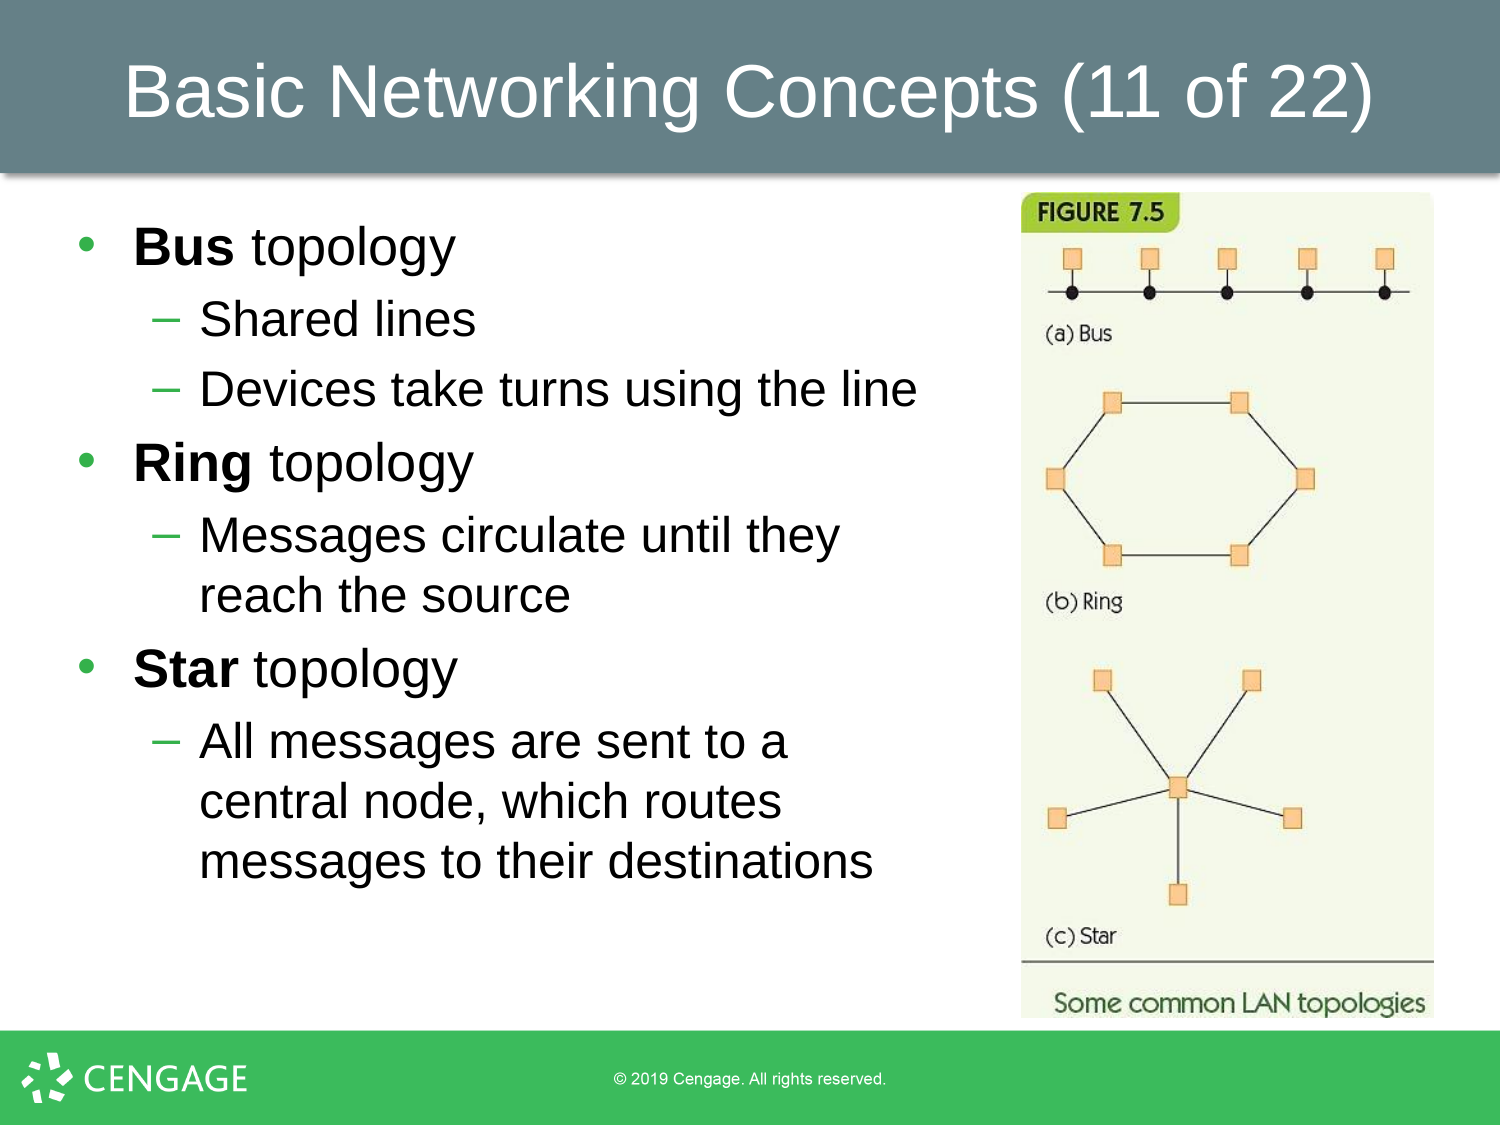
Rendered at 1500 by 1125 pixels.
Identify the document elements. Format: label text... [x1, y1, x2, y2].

title Basic Networking Concepts (11 of 22) [0, 0, 1500, 174]
picture [0, 174, 1500, 1125]
list Bus topology Shared lines Devices take turns using the line Ring topology Messages circulate until they reach the source Star topology All messages are sent to a central node, which routes messages to their destinations [62, 203, 964, 997]
